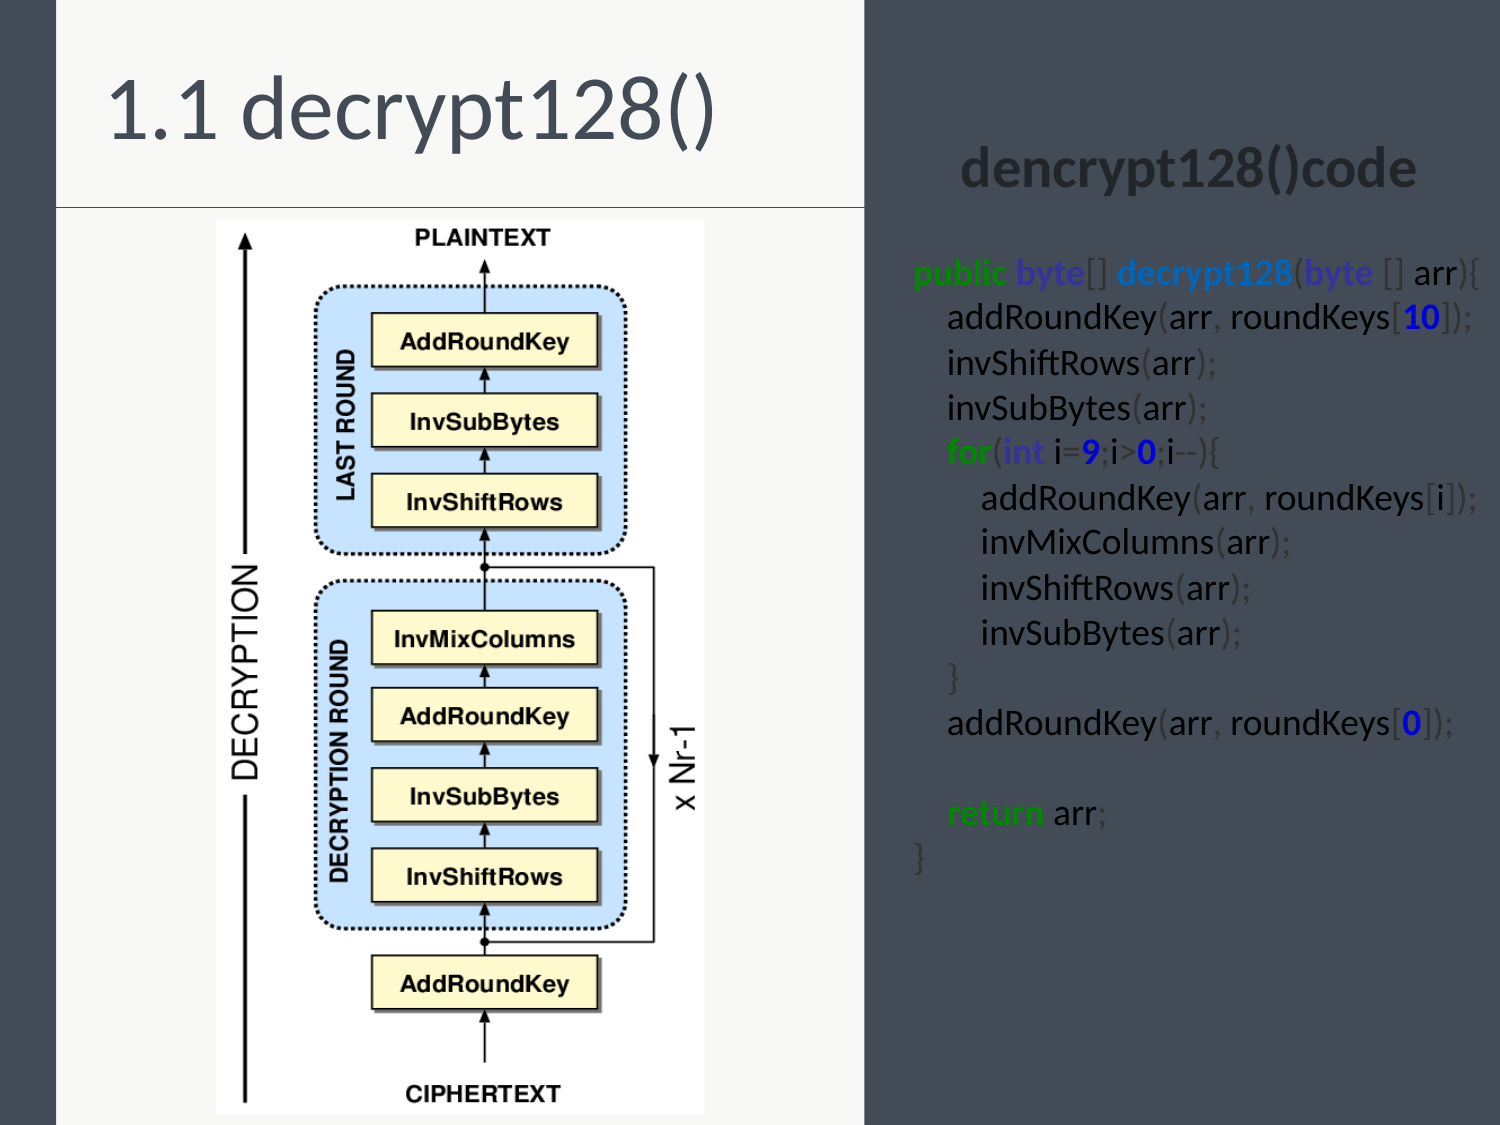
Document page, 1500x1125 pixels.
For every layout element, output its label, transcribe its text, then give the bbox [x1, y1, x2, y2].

text_box dencrypt128()code [946, 122, 1460, 207]
text_box 1.1 decrypt128() [88, 40, 736, 166]
text_box [0, 0, 57, 1125]
text_box public byte[] decrypt128(byte [] arr){ addRoundKey(arr, roundKeys[10]); invShiftRows(arr); invSubBytes(arr); for(int i=9;i>0;i--){ addRoundKey(arr, roundKeys[i]); invMixColumns(arr); invShiftRows(arr); invSubBytes(arr); } addRoundKey(arr, roundKeys[0]); return arr; } [863, 0, 1500, 1125]
picture [216, 219, 705, 1114]
